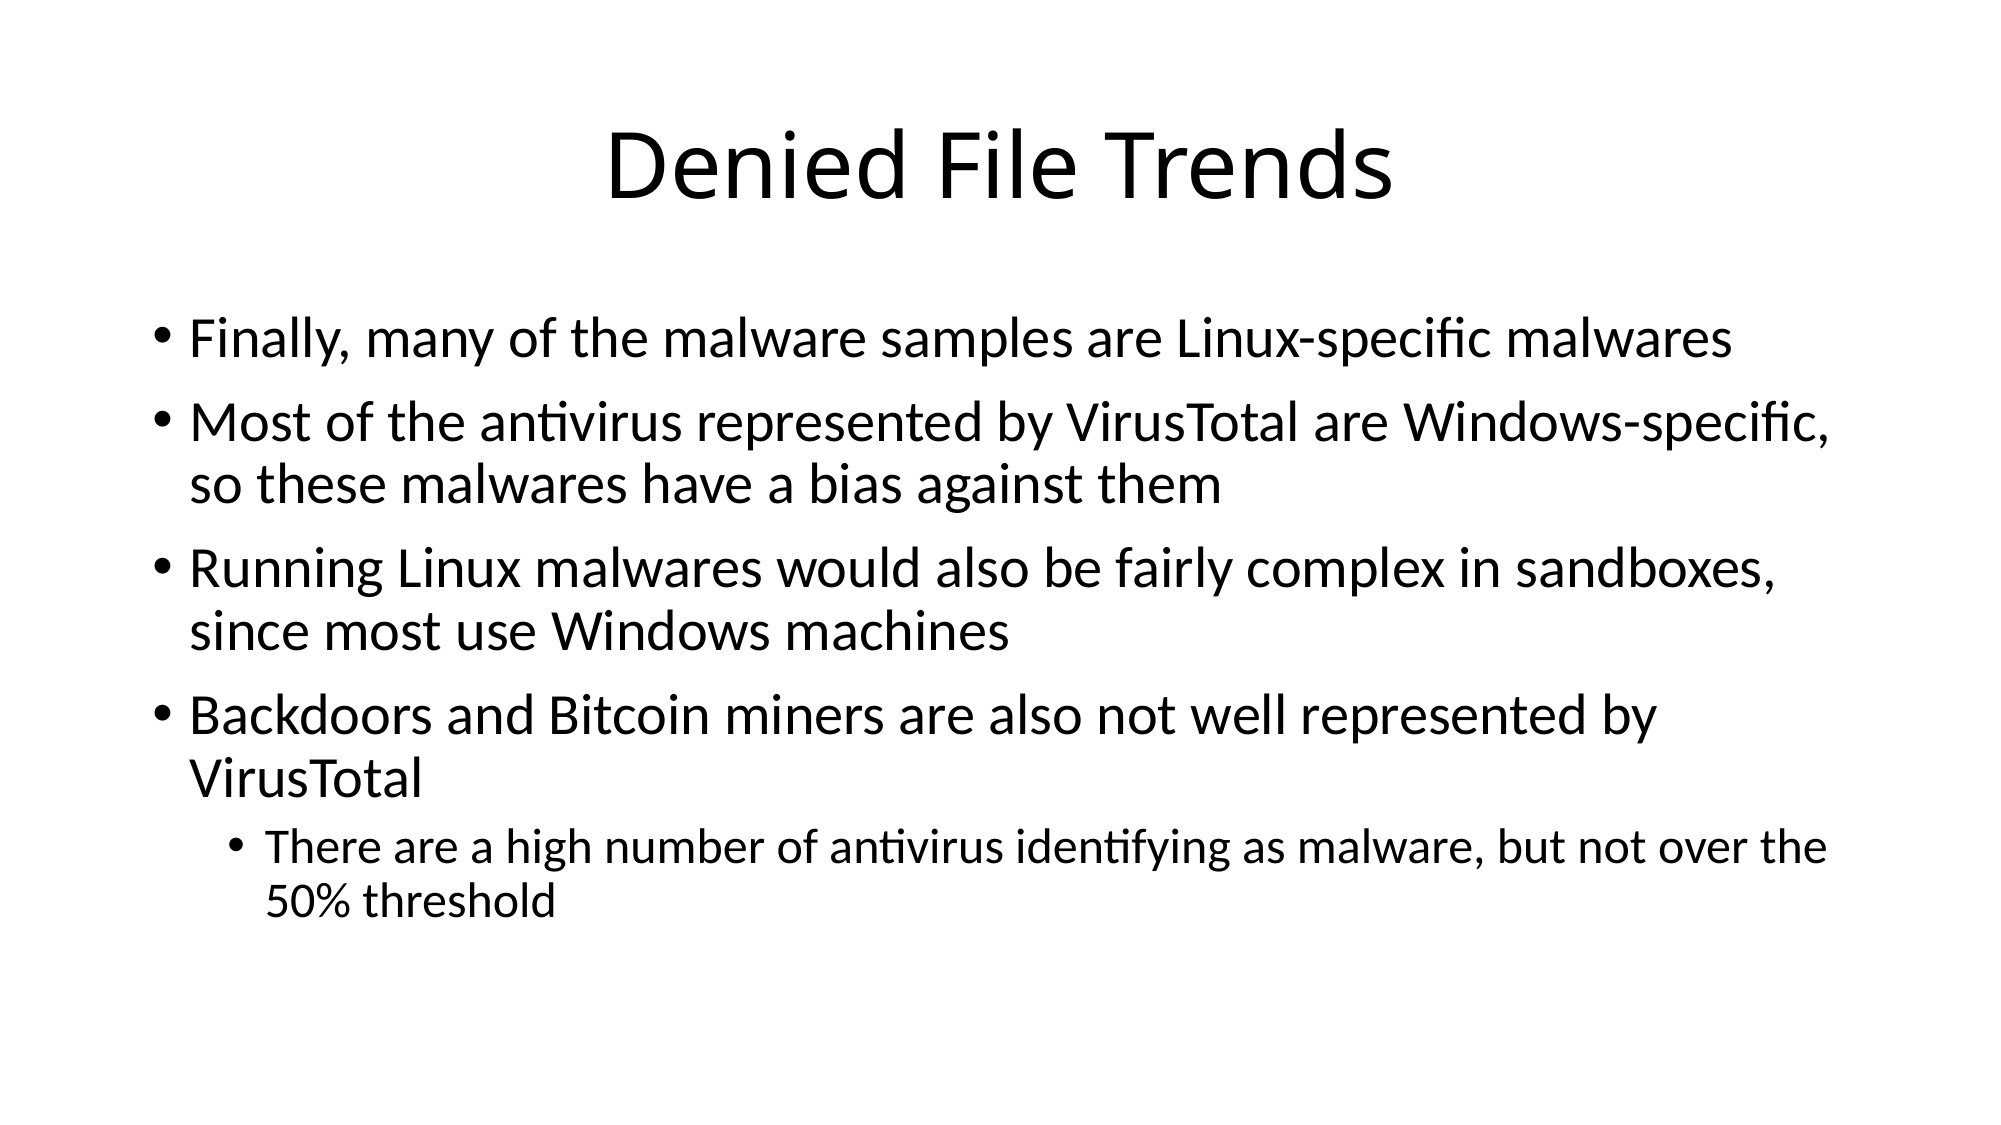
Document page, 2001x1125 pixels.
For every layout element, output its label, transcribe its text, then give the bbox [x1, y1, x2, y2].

title Denied File Trends [137, 59, 1863, 278]
list Finally, many of the malware samples are Linux-specific malwares Most of the antivirus represented by VirusTotal are Windows-specific, so these malwares have a bias against them Running Linux malwares would also be fairly complex in sandboxes, since most use Windows machines Backdoors and Bitcoin miners are also not well represented by VirusTotal There are a high number of antivirus identifying as malware, but not over the 50% threshold [137, 299, 1863, 1014]
